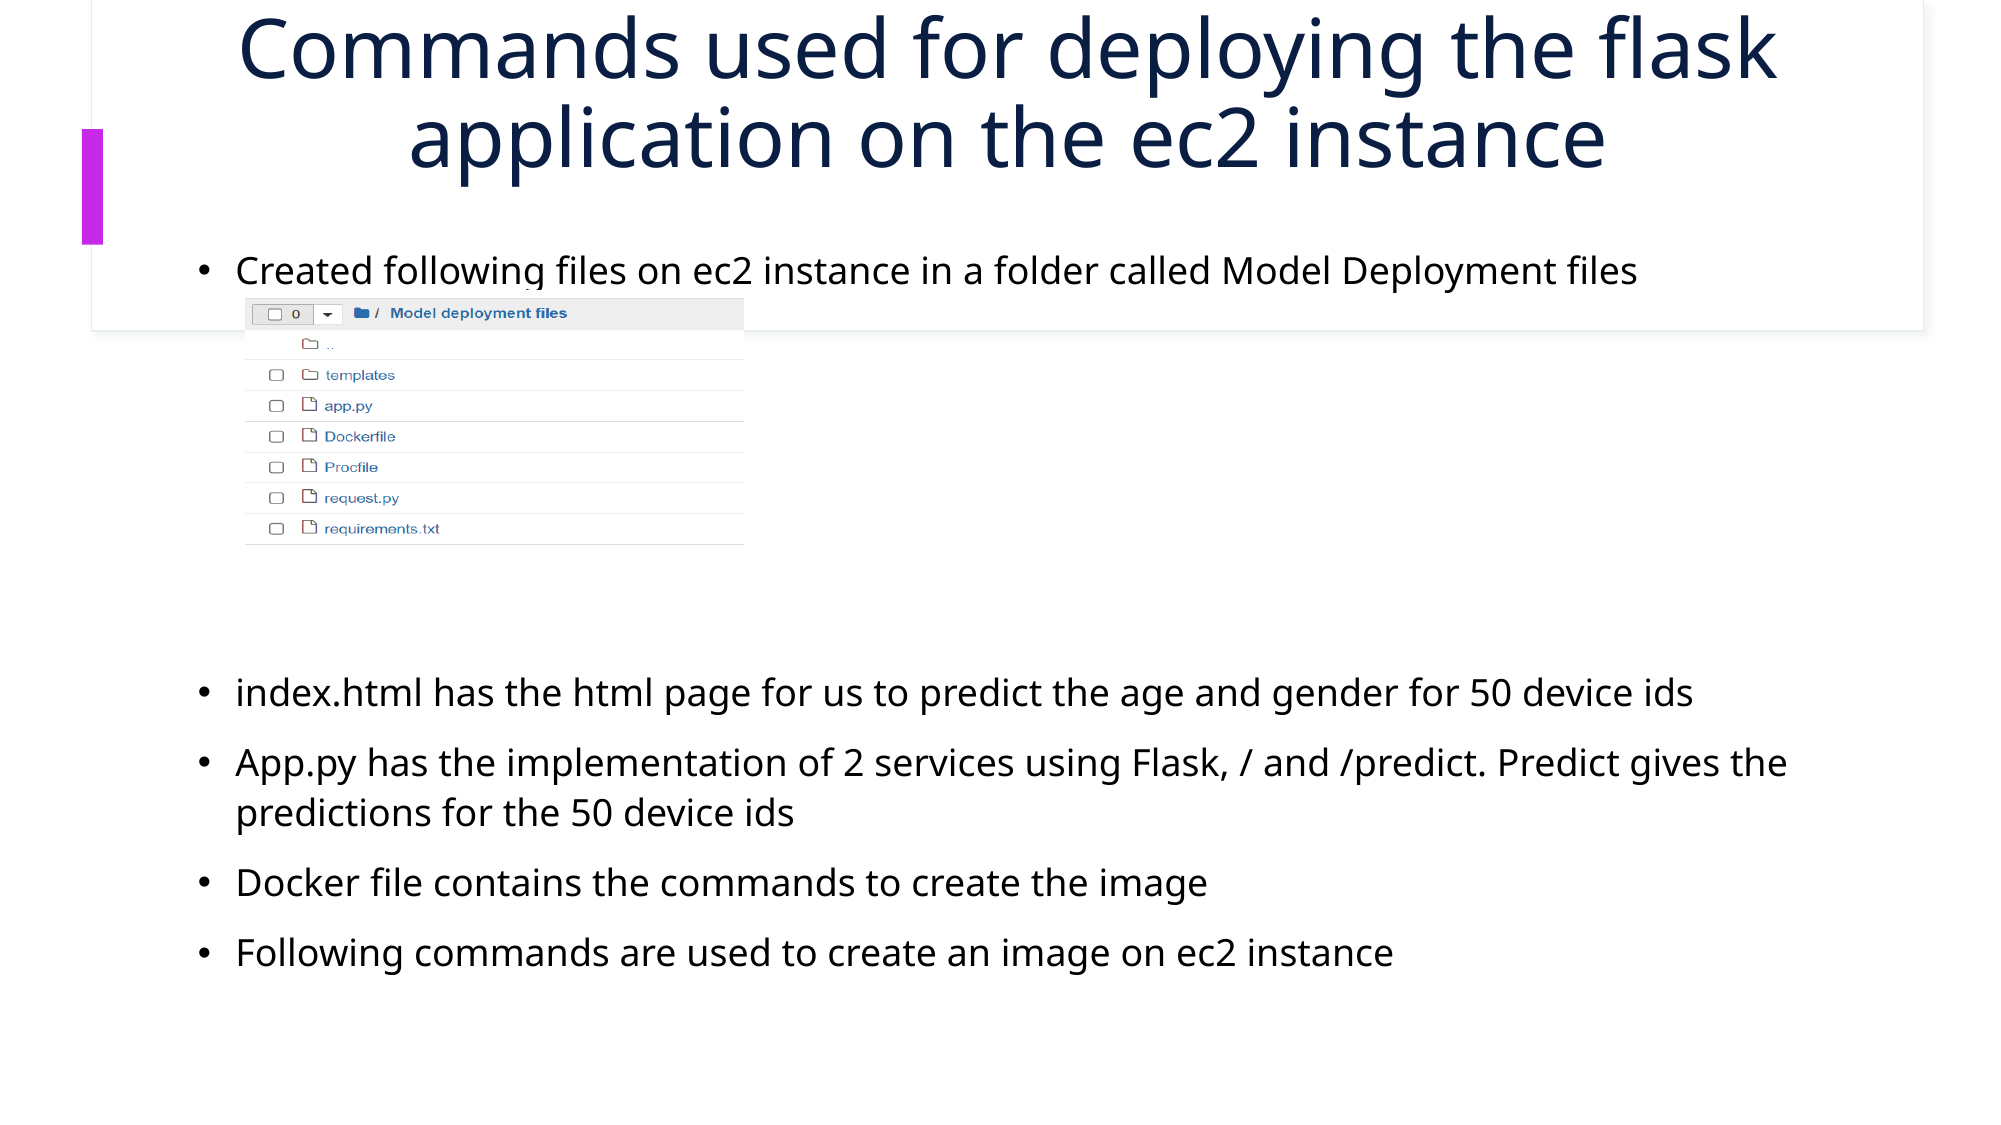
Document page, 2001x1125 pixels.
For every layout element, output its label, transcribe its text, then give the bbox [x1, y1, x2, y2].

list Created following files on ec2 instance in a folder called Model Deployment files index.html has the html page for us to predict the age and gender for 50 device ids App.py has the implementation of 2 services using Flask, / and /predict. Predict gives the predictions for the 50 device ids Docker file contains the commands to create the image Following commands are used to create an image on ec2 instance [183, 234, 1851, 1013]
picture [245, 290, 744, 619]
title Commands used for deploying the flask application on the ec2 instance [166, 0, 1851, 194]
